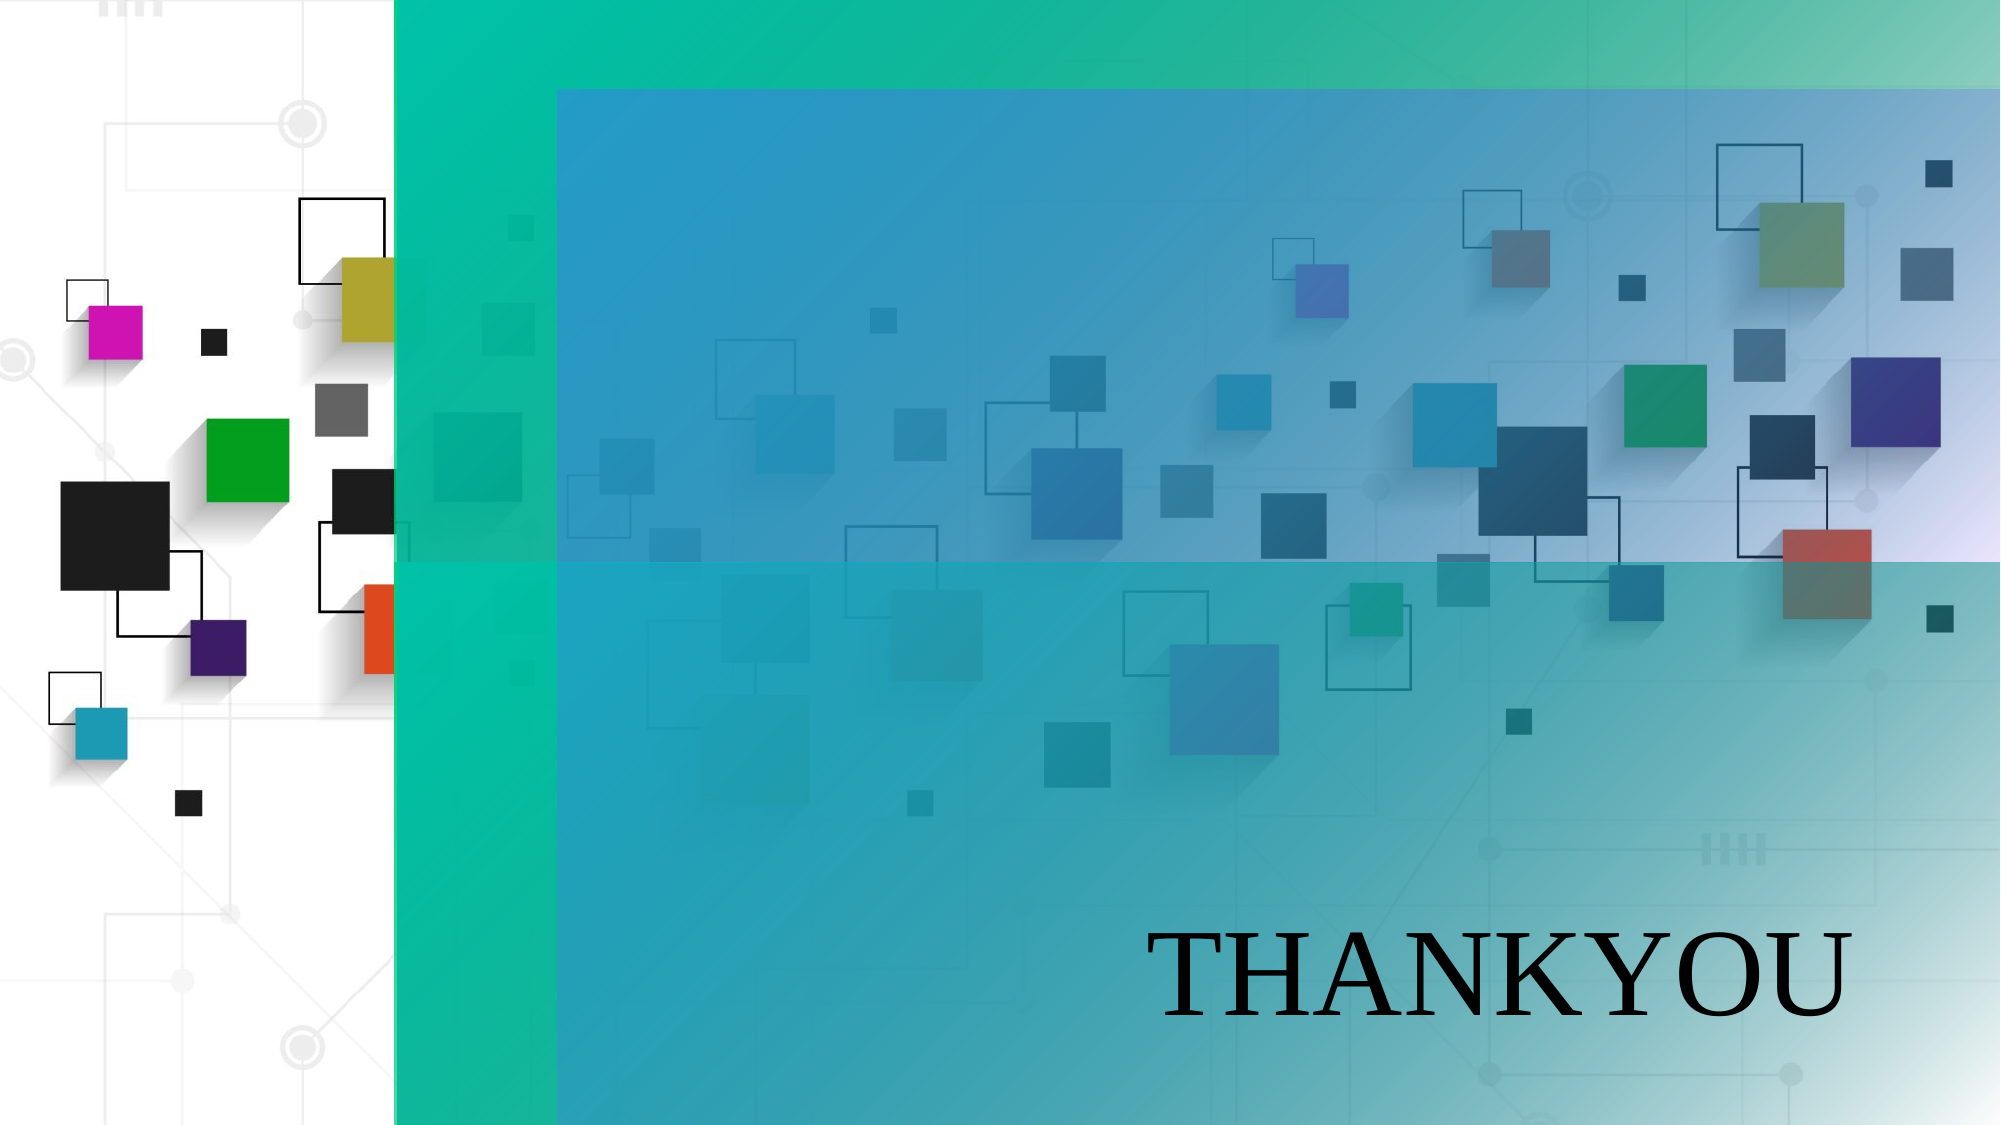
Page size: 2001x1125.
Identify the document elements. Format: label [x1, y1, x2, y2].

text_box [394, 0, 2000, 1125]
picture [0, 0, 394, 1125]
